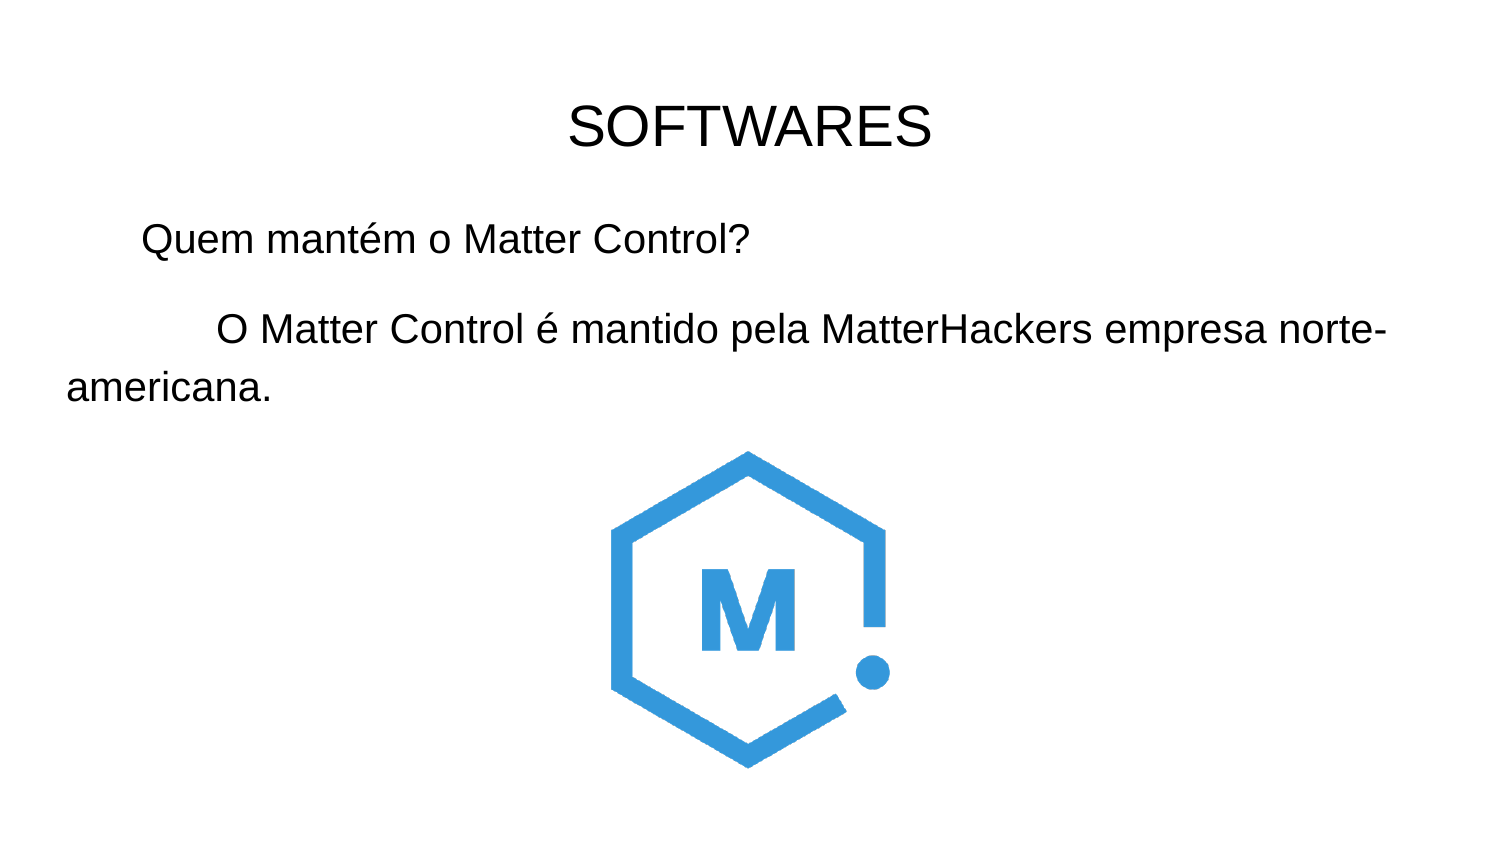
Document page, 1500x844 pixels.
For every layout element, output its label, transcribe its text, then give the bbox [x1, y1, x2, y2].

picture [561, 421, 939, 798]
title SOFTWARES [51, 72, 1449, 167]
list Quem mantém o Matter Control? O Matter Control é mantido pela MatterHackers empresa norte-americana. [51, 189, 1449, 833]
